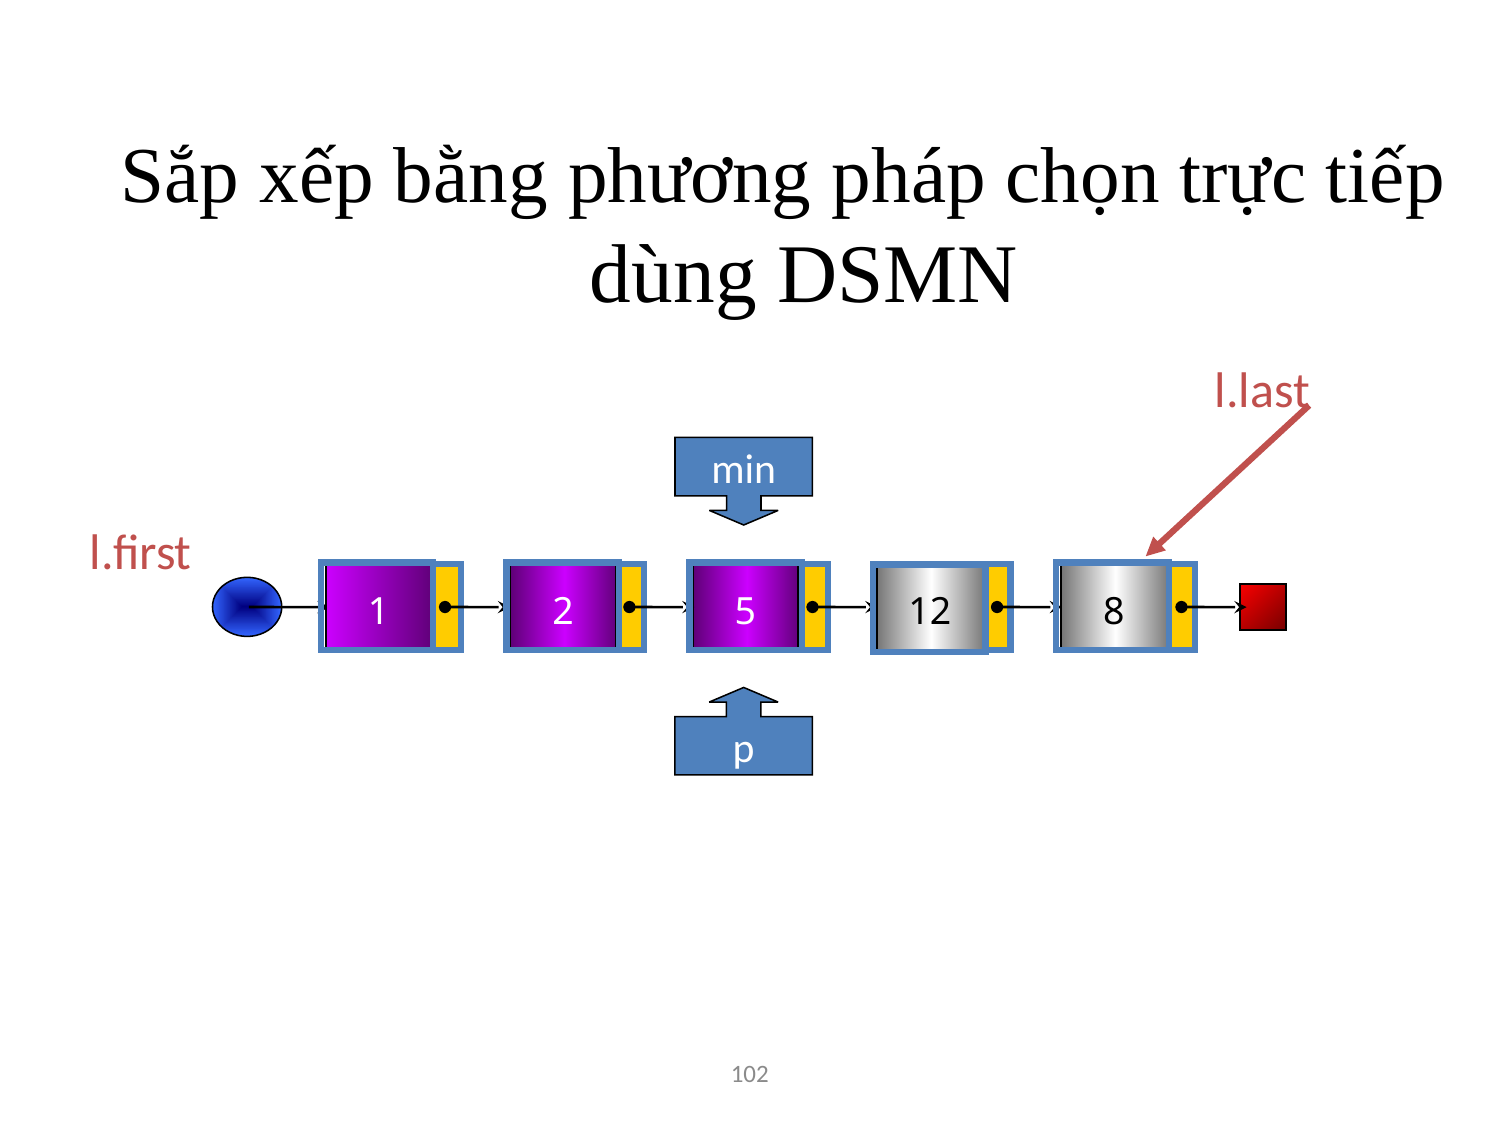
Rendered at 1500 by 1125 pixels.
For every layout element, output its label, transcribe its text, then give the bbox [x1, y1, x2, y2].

text_box [1240, 584, 1287, 630]
slide_number 102 [512, 1042, 988, 1103]
text_box [1049, 600, 1056, 614]
text_box [990, 600, 1051, 614]
text_box [623, 600, 683, 614]
text_box [438, 600, 499, 614]
text_box Sắp xếp bằng phương pháp chọn trực tiếp dùng DSMN [24, 125, 1500, 313]
text_box [865, 600, 873, 614]
text_box [1175, 600, 1236, 614]
text_box [506, 562, 619, 650]
text_box [873, 564, 986, 652]
text_box [1145, 405, 1310, 557]
text_box [434, 564, 461, 650]
text_box [212, 588, 282, 637]
text_box [1169, 564, 1195, 650]
text_box [689, 562, 803, 650]
text_box l.last [1199, 349, 1413, 425]
text_box [806, 600, 866, 614]
text_box [1234, 600, 1247, 614]
text_box [619, 564, 644, 650]
text_box l.first [74, 512, 288, 588]
text_box [497, 600, 506, 614]
text_box p [674, 687, 813, 775]
text_box [682, 600, 689, 614]
text_box [986, 564, 1011, 650]
text_box [320, 562, 434, 650]
text_box min [675, 437, 813, 526]
text_box [1056, 562, 1169, 650]
text_box [803, 564, 829, 650]
